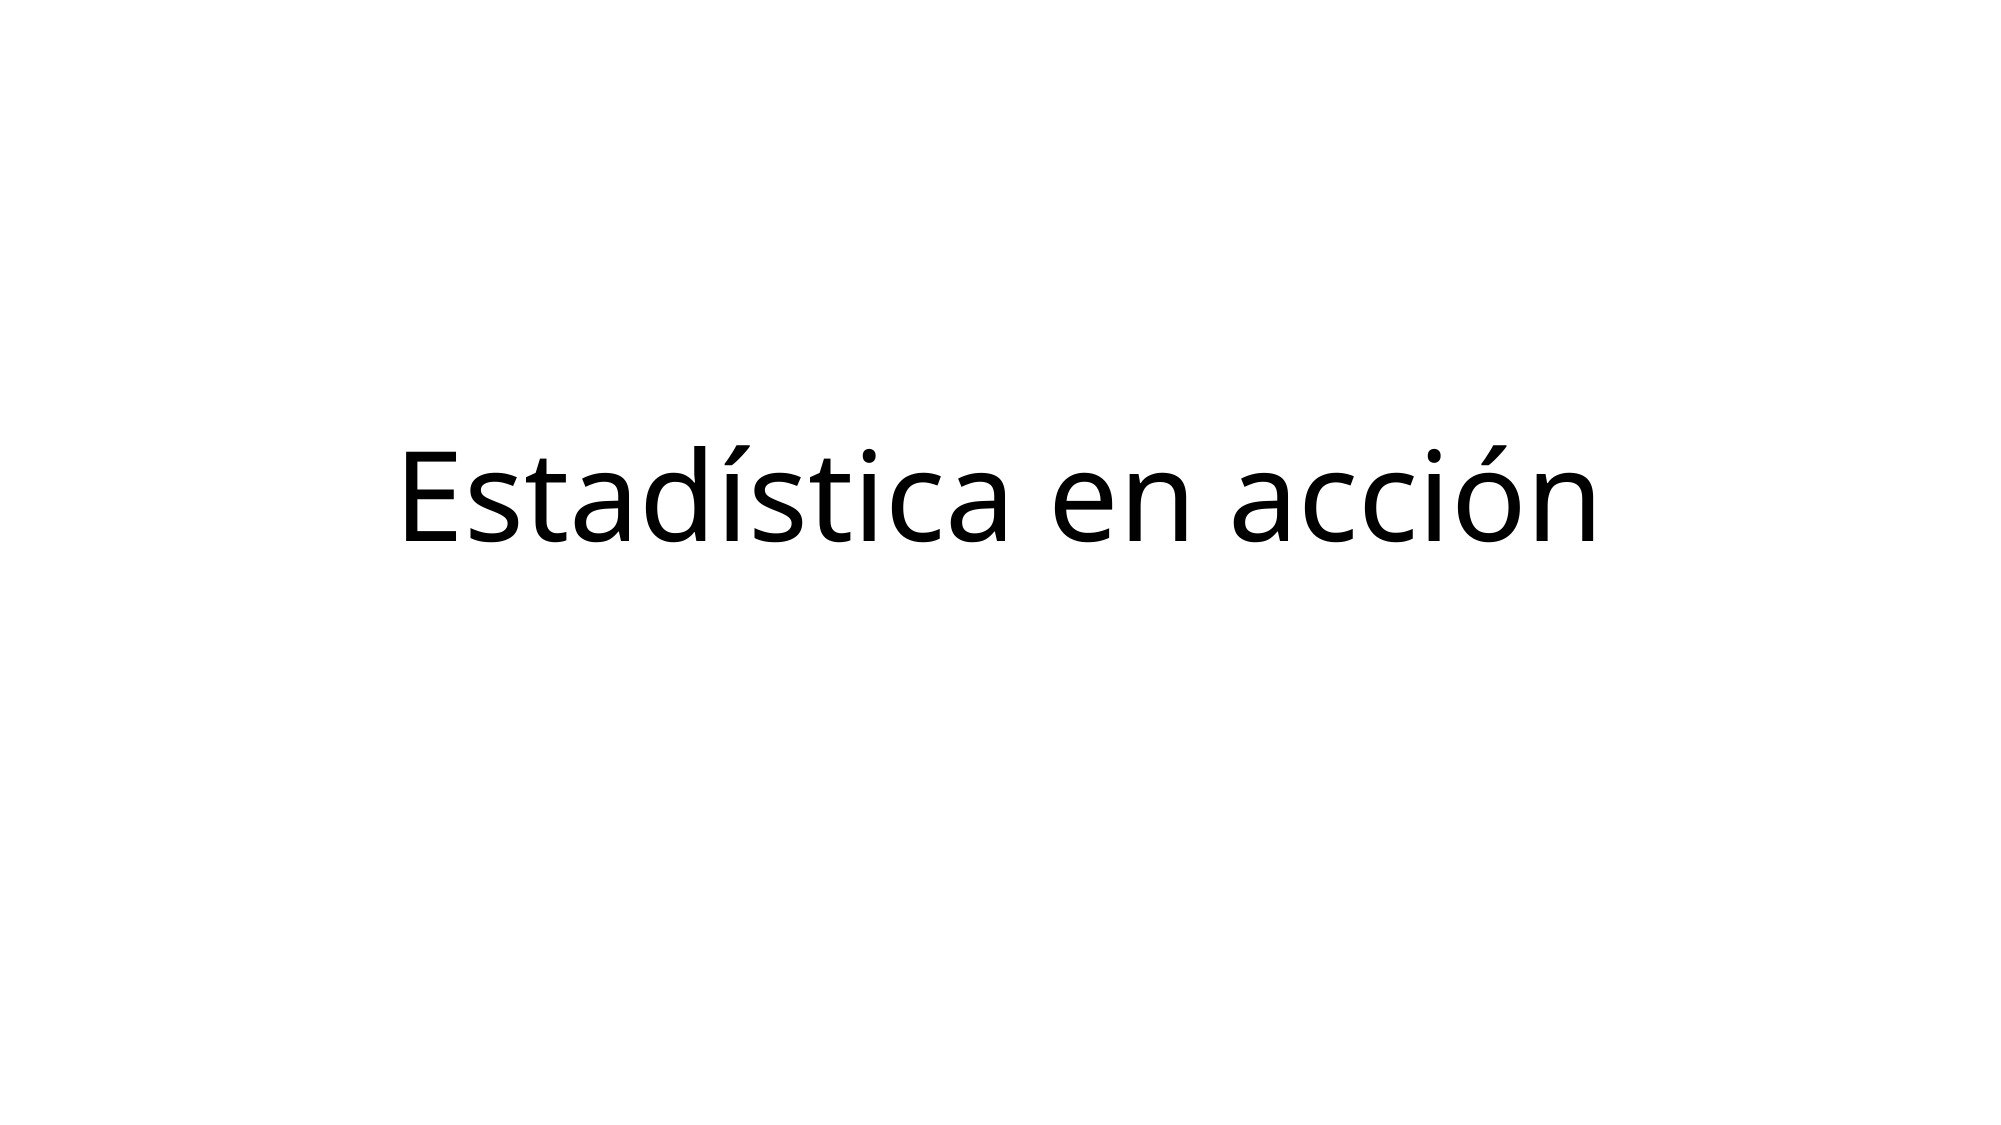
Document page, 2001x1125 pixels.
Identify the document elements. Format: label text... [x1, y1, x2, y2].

title Estadística en acción [249, 184, 1750, 576]
